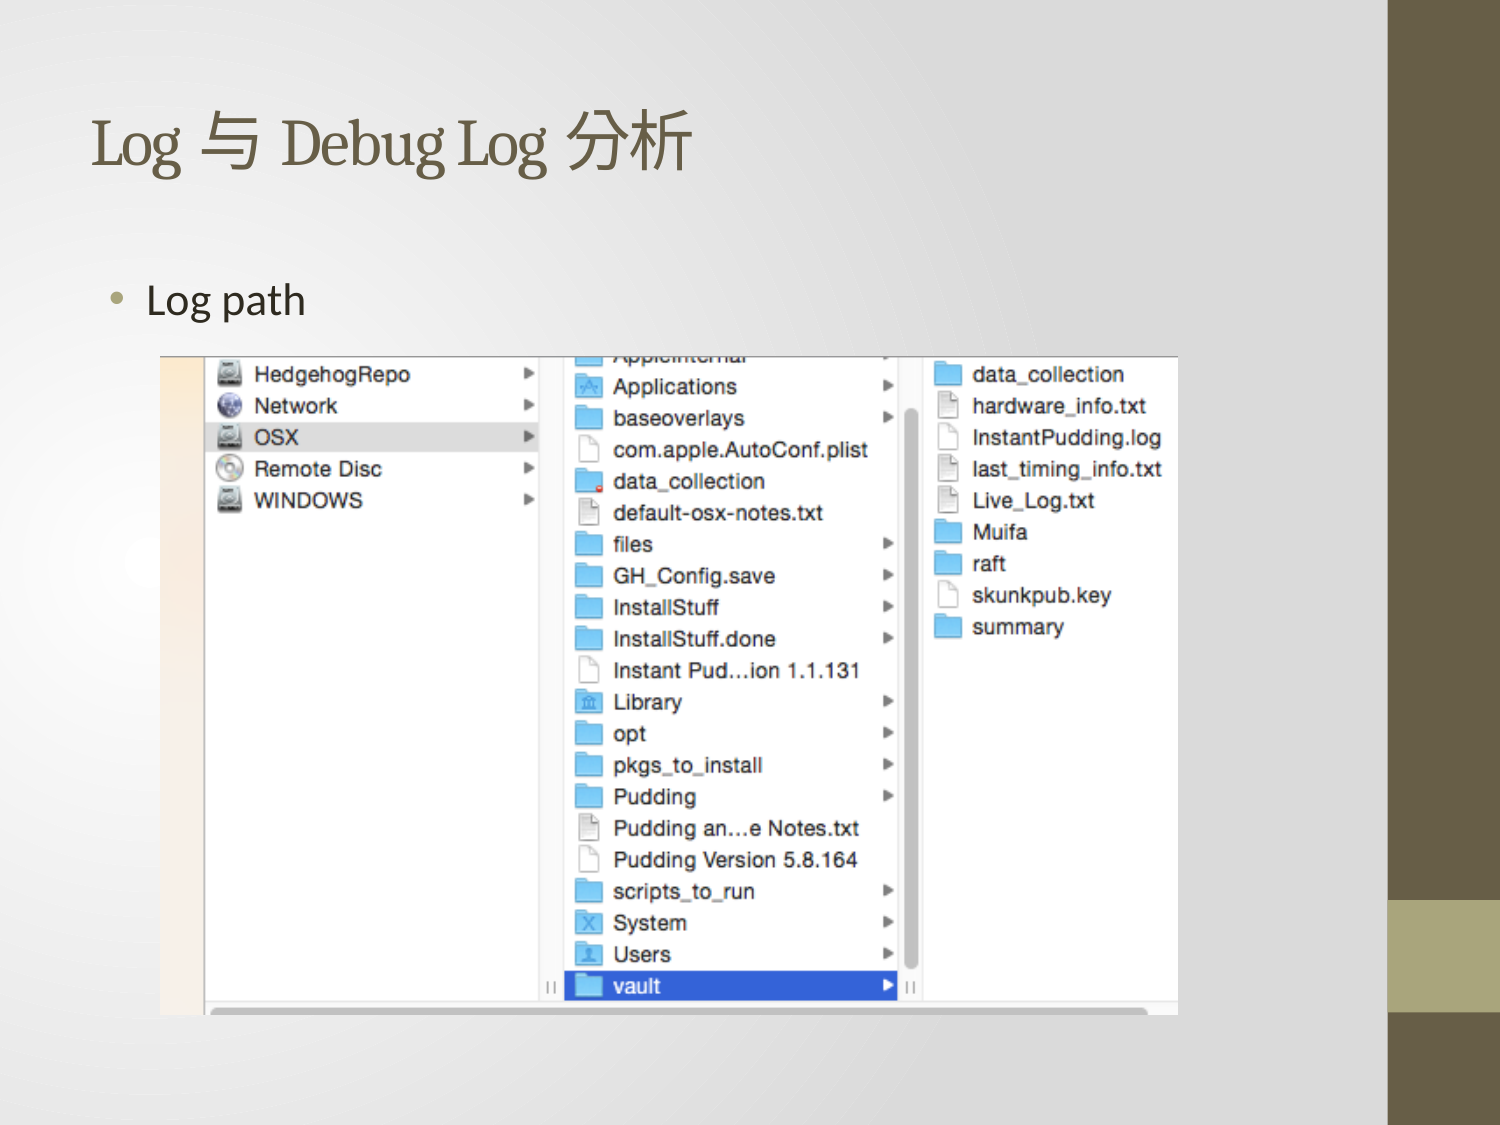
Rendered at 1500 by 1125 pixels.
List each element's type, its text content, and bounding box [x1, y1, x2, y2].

picture [159, 355, 1178, 1015]
list Log path [75, 262, 1325, 1050]
title Log与Debug Log分析 [75, 45, 1325, 233]
